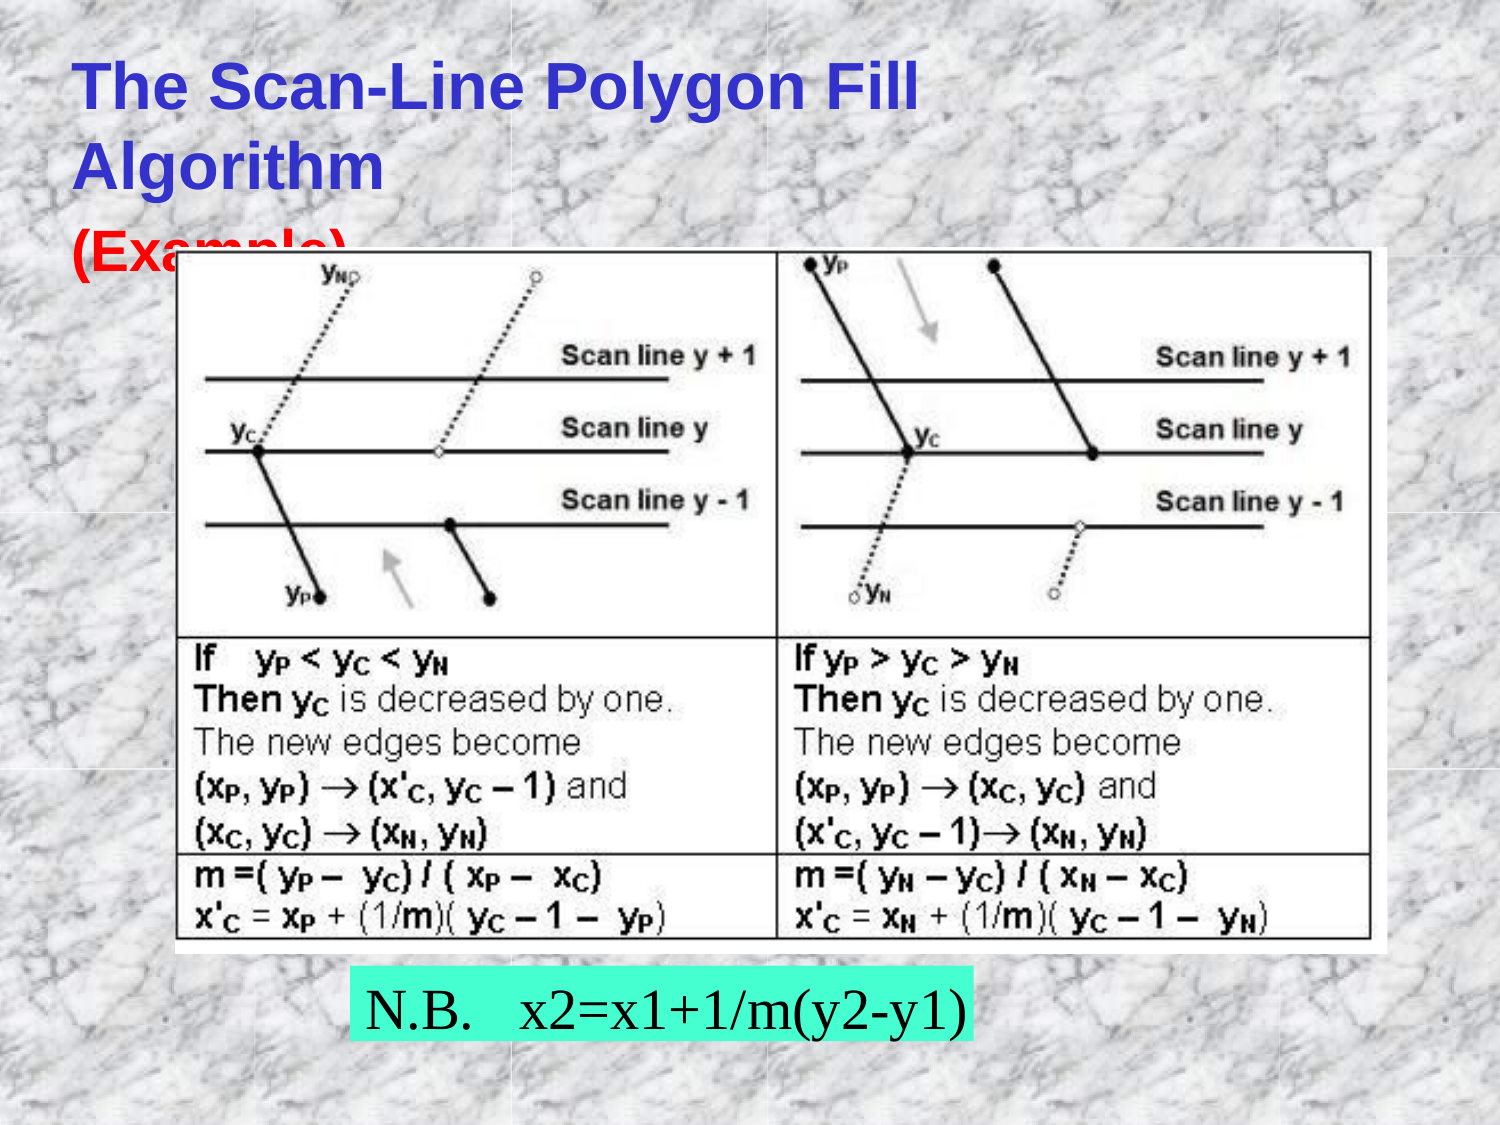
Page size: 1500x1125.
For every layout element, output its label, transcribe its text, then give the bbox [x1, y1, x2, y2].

text_box [0, 0, 1500, 1125]
text_box N.B. x2=x1+1/m(y2-y1) [350, 965, 974, 1042]
text_box [174, 247, 1388, 954]
title The Scan-Line Polygon Fill Algorithm (Example) [69, 29, 1255, 284]
